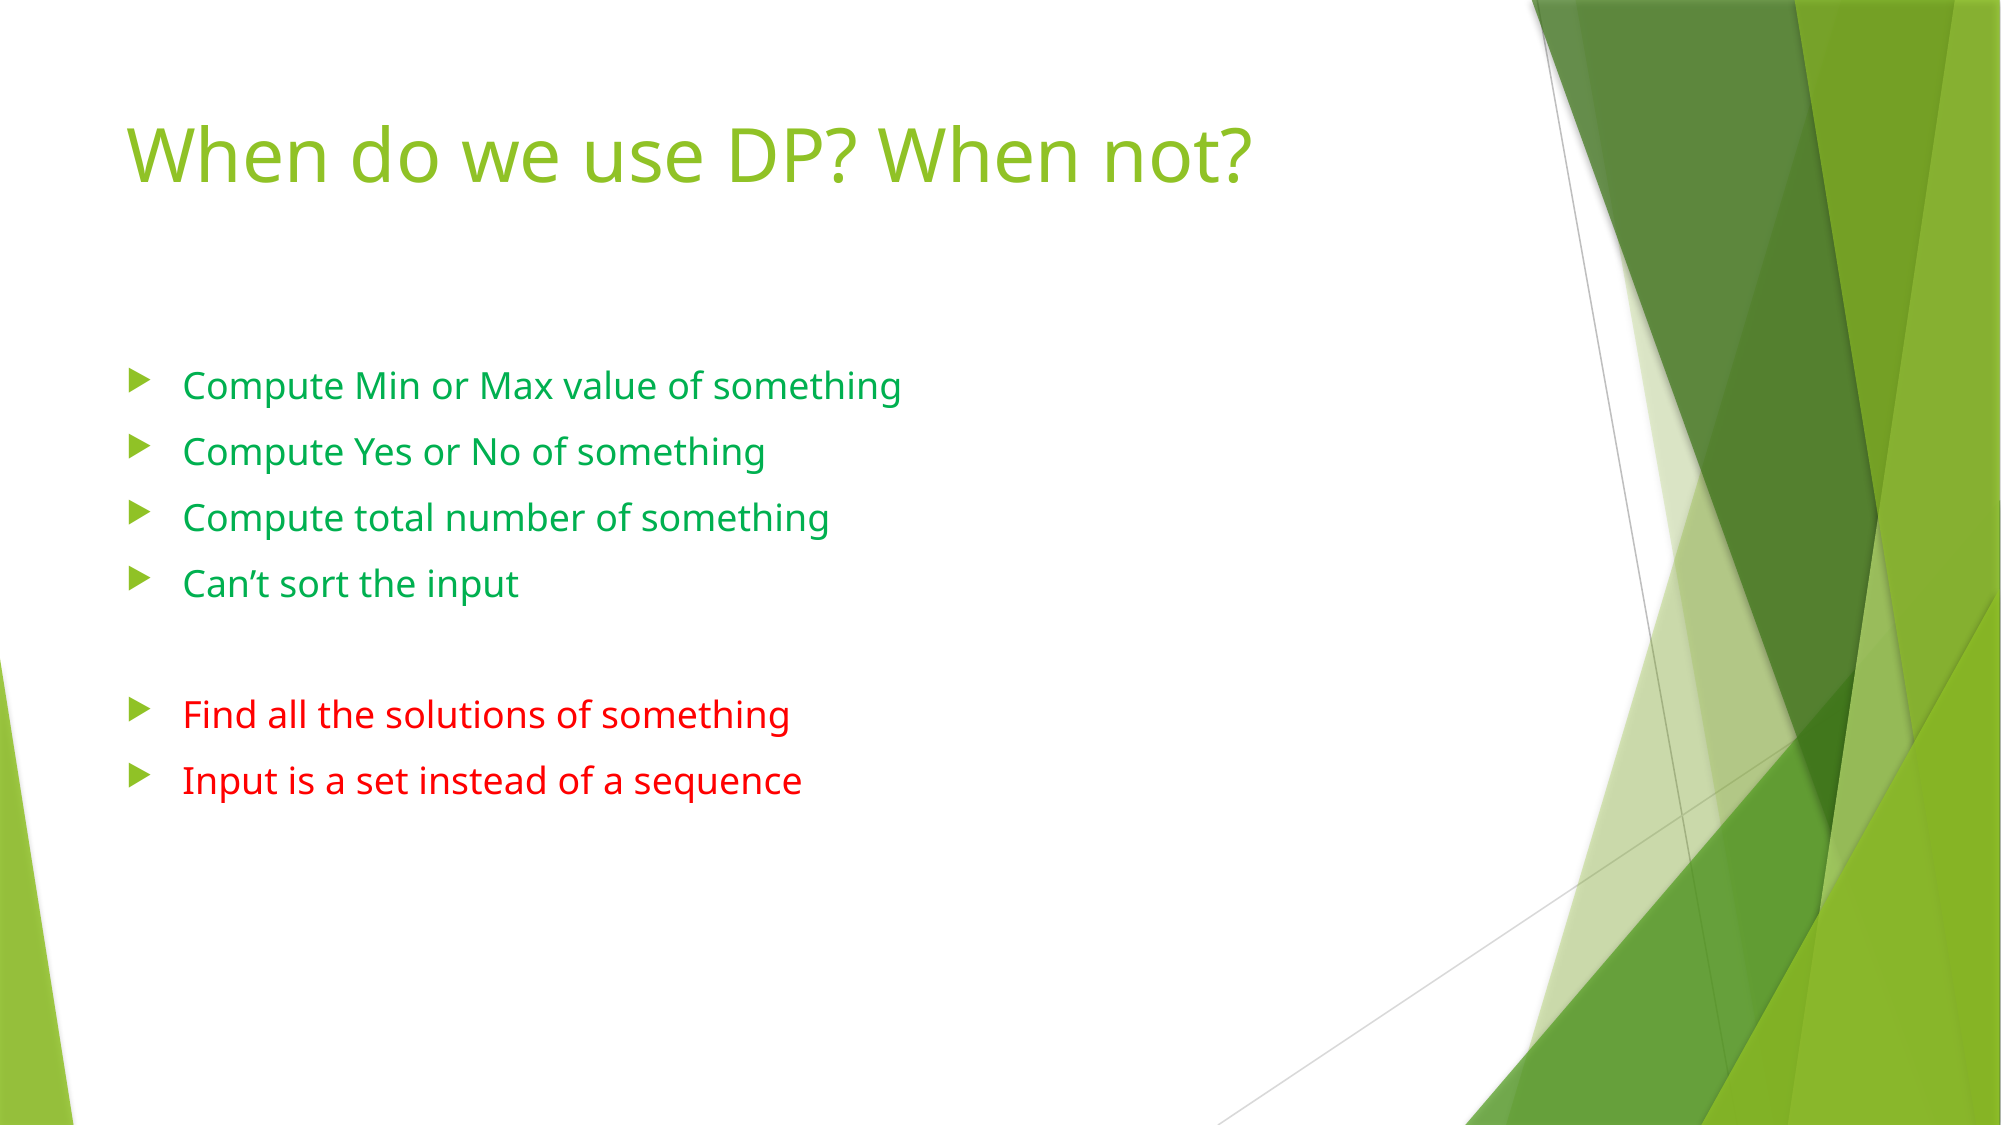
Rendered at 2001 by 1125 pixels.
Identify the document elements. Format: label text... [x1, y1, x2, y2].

title When do we use DP? When not? [111, 99, 1522, 317]
list Compute Min or Max value of something Compute Yes or No of something Compute total number of something Can’t sort the input Find all the solutions of something Input is a set instead of a sequence [111, 354, 1522, 992]
